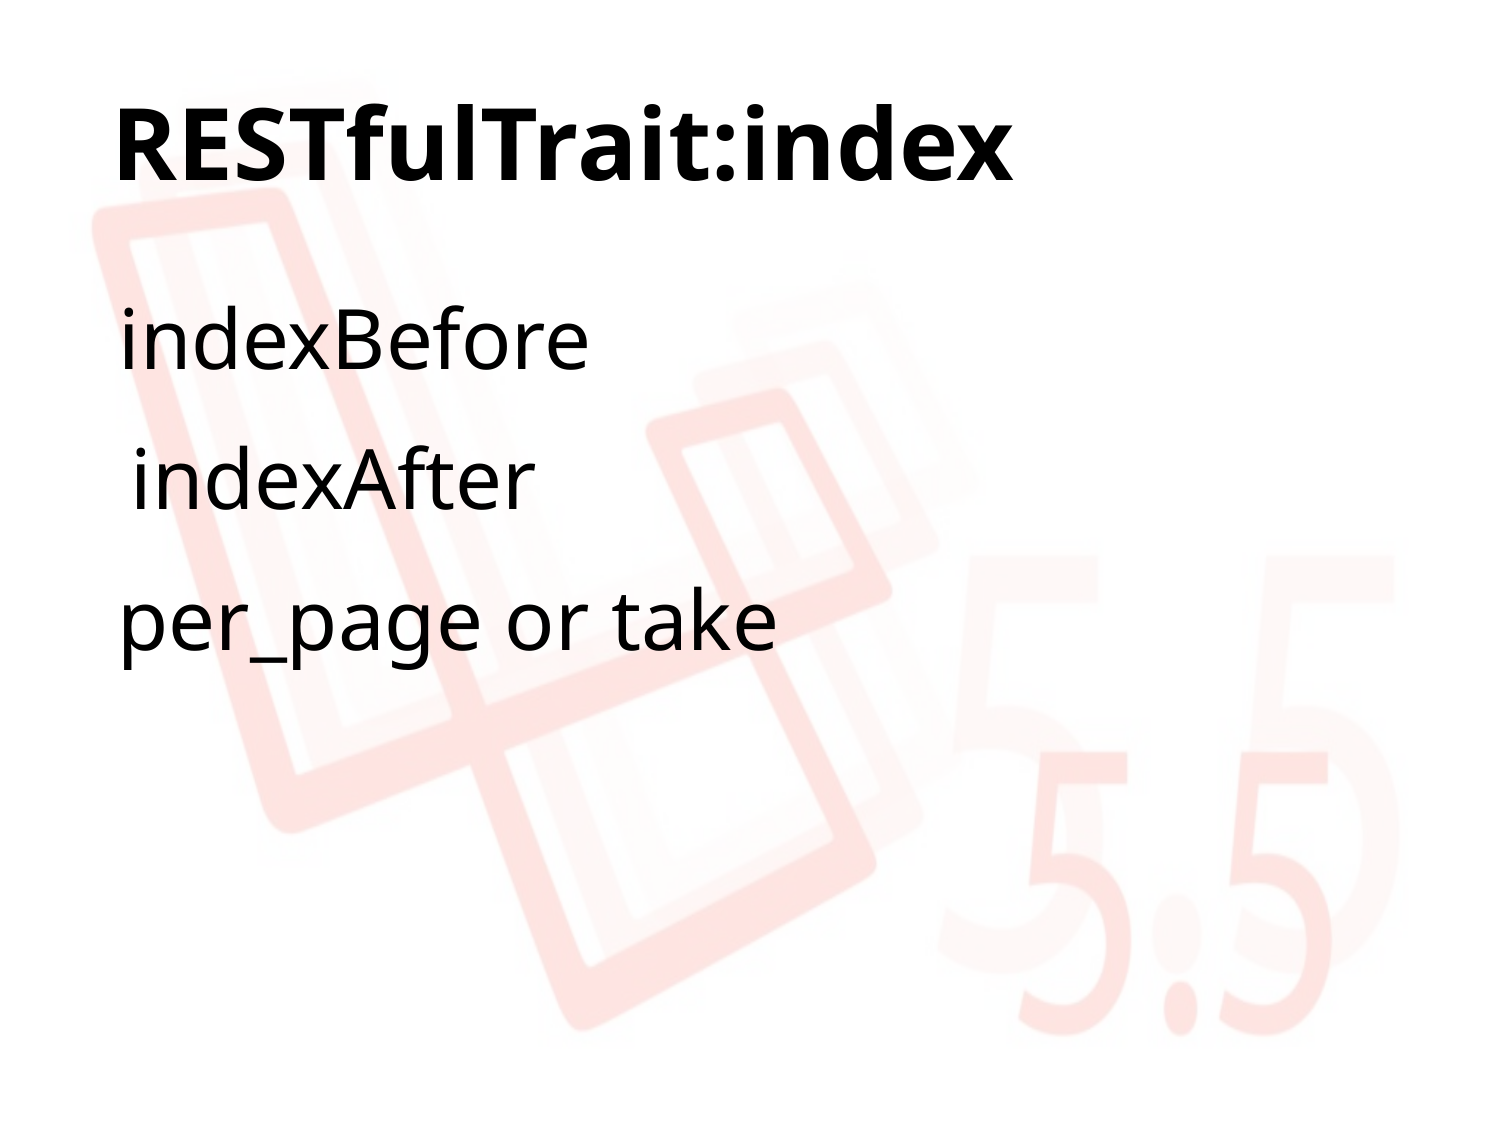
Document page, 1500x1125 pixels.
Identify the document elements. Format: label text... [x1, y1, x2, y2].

text_box indexAfter [116, 418, 553, 534]
text_box indexBefore [103, 278, 607, 394]
text_box RESTfulTrait:index [96, 73, 1030, 208]
text_box per_page or take [102, 559, 796, 675]
